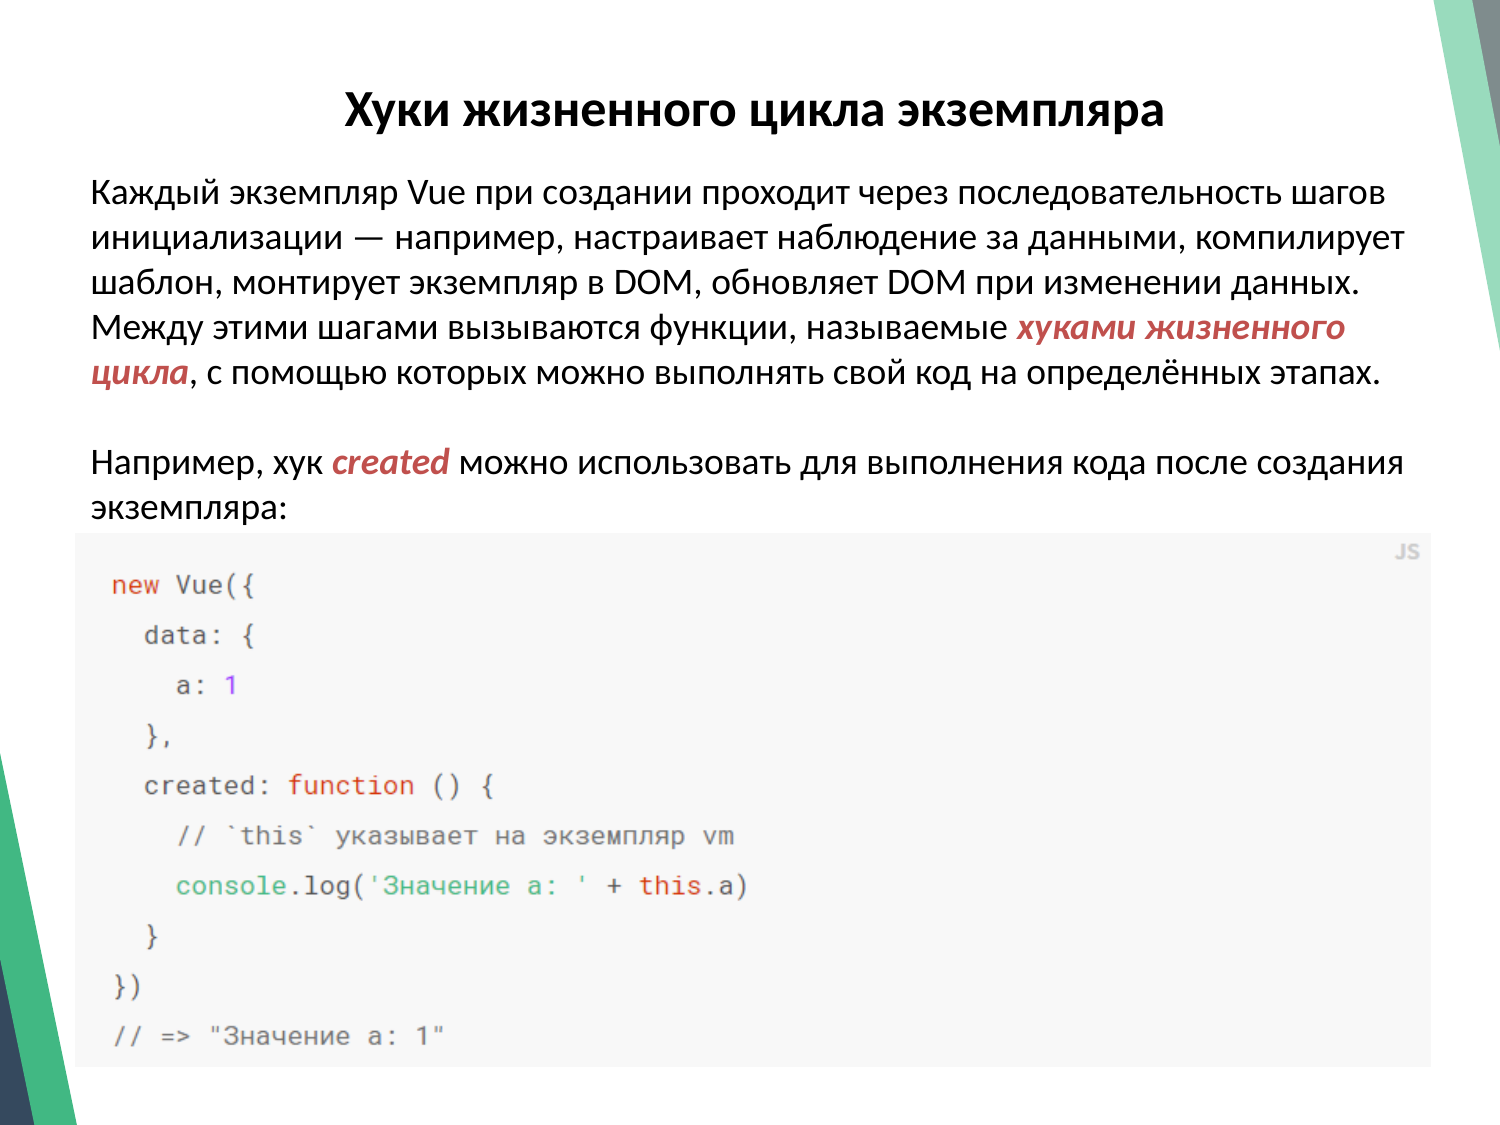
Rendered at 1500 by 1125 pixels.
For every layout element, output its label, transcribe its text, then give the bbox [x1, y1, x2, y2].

text_box [0, 742, 80, 1125]
text_box [1431, 0, 1500, 363]
picture [75, 533, 1431, 1067]
text_box Хуки жизненного цикла экземпляра [329, 66, 1182, 145]
text_box [0, 974, 32, 1125]
text_box Каждый экземпляр Vue при создании проходит через последовательность шагов инициализации — например, настраивает наблюдение за данными, компилирует шаблон, монтирует экземпляр в DOM, обновляет DOM при изменении данных. Между этими шагами вызываются функции, называемые хуками жизненного цикла, с помощью которых можно выполнять свой код на определённых этапах. Например, хук created можно использовать для выполнения кода после создания экземпляра: [75, 159, 1436, 535]
text_box [1475, 0, 1500, 130]
